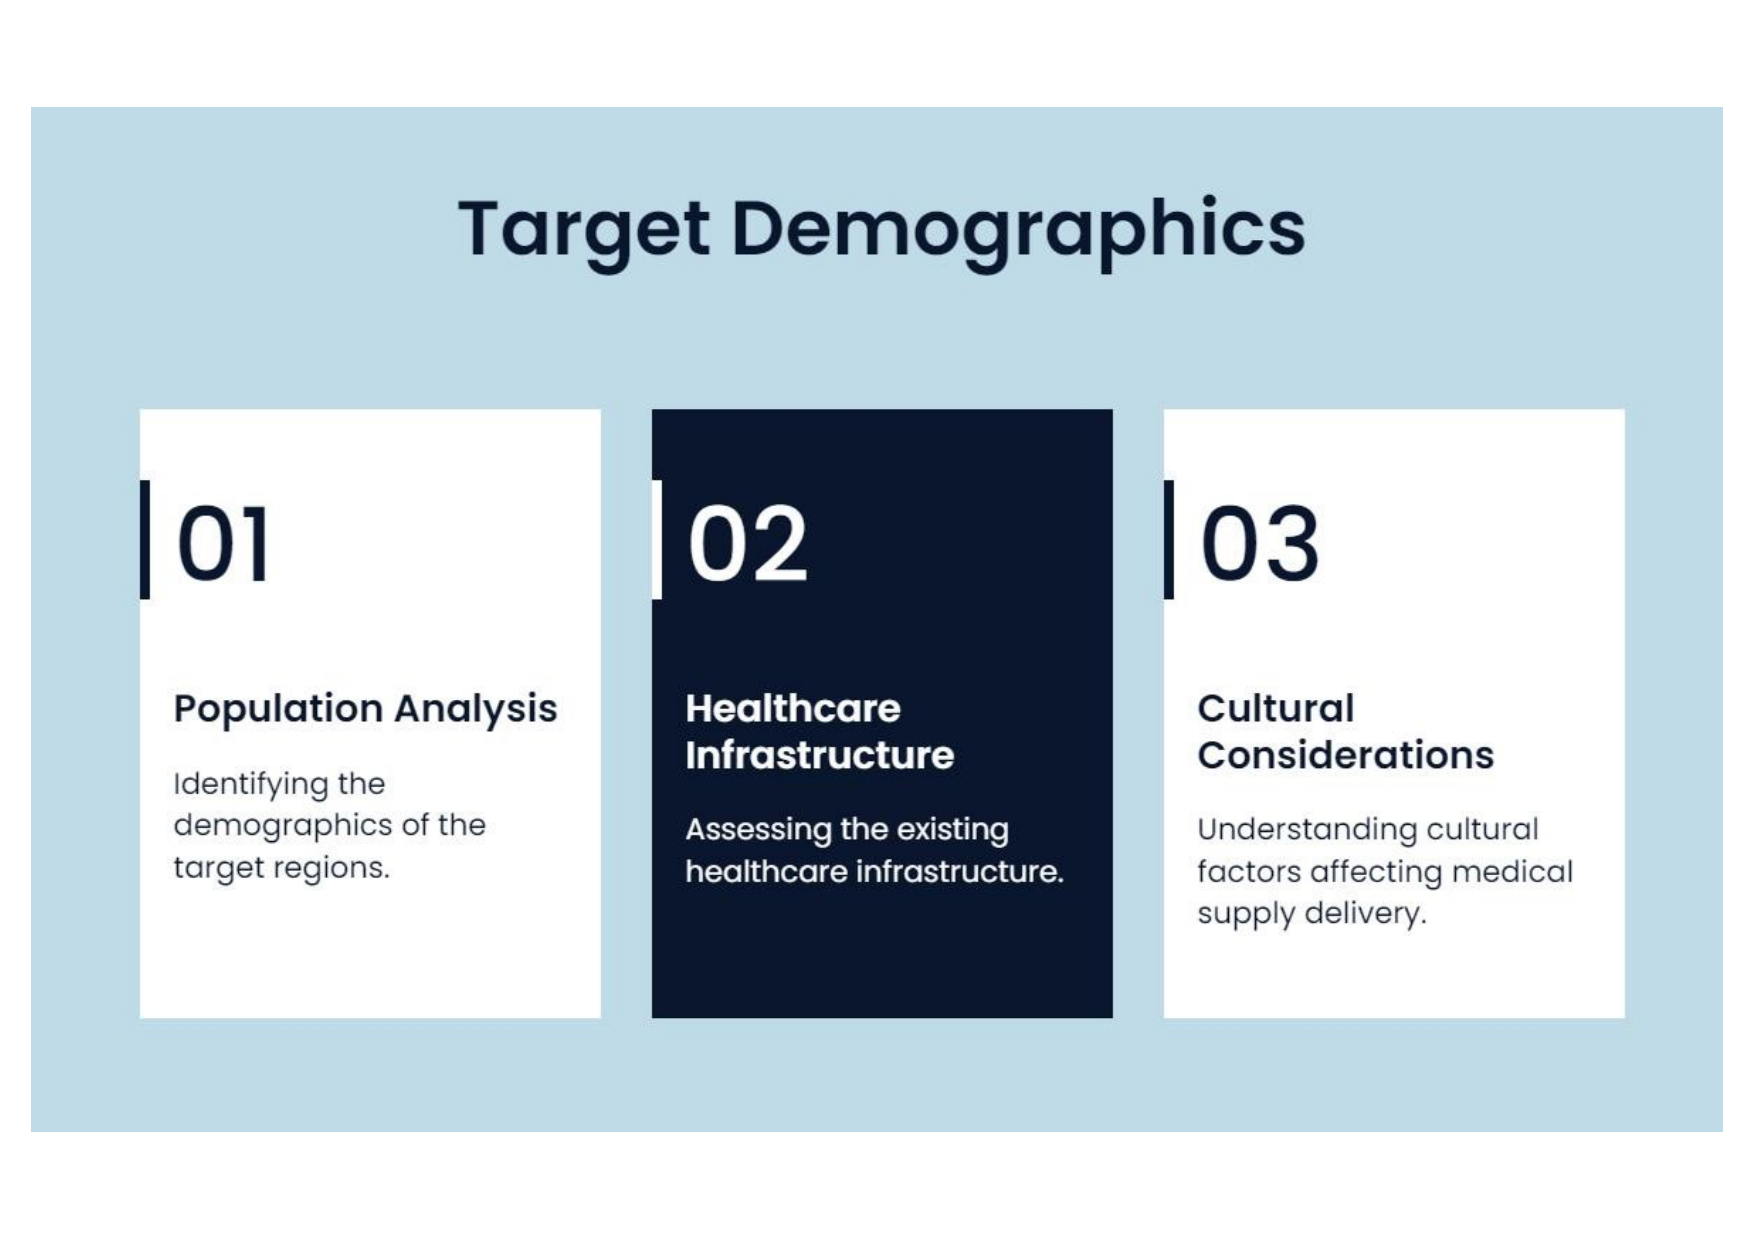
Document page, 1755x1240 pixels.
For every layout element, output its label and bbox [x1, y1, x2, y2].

picture [30, 107, 1724, 1132]
